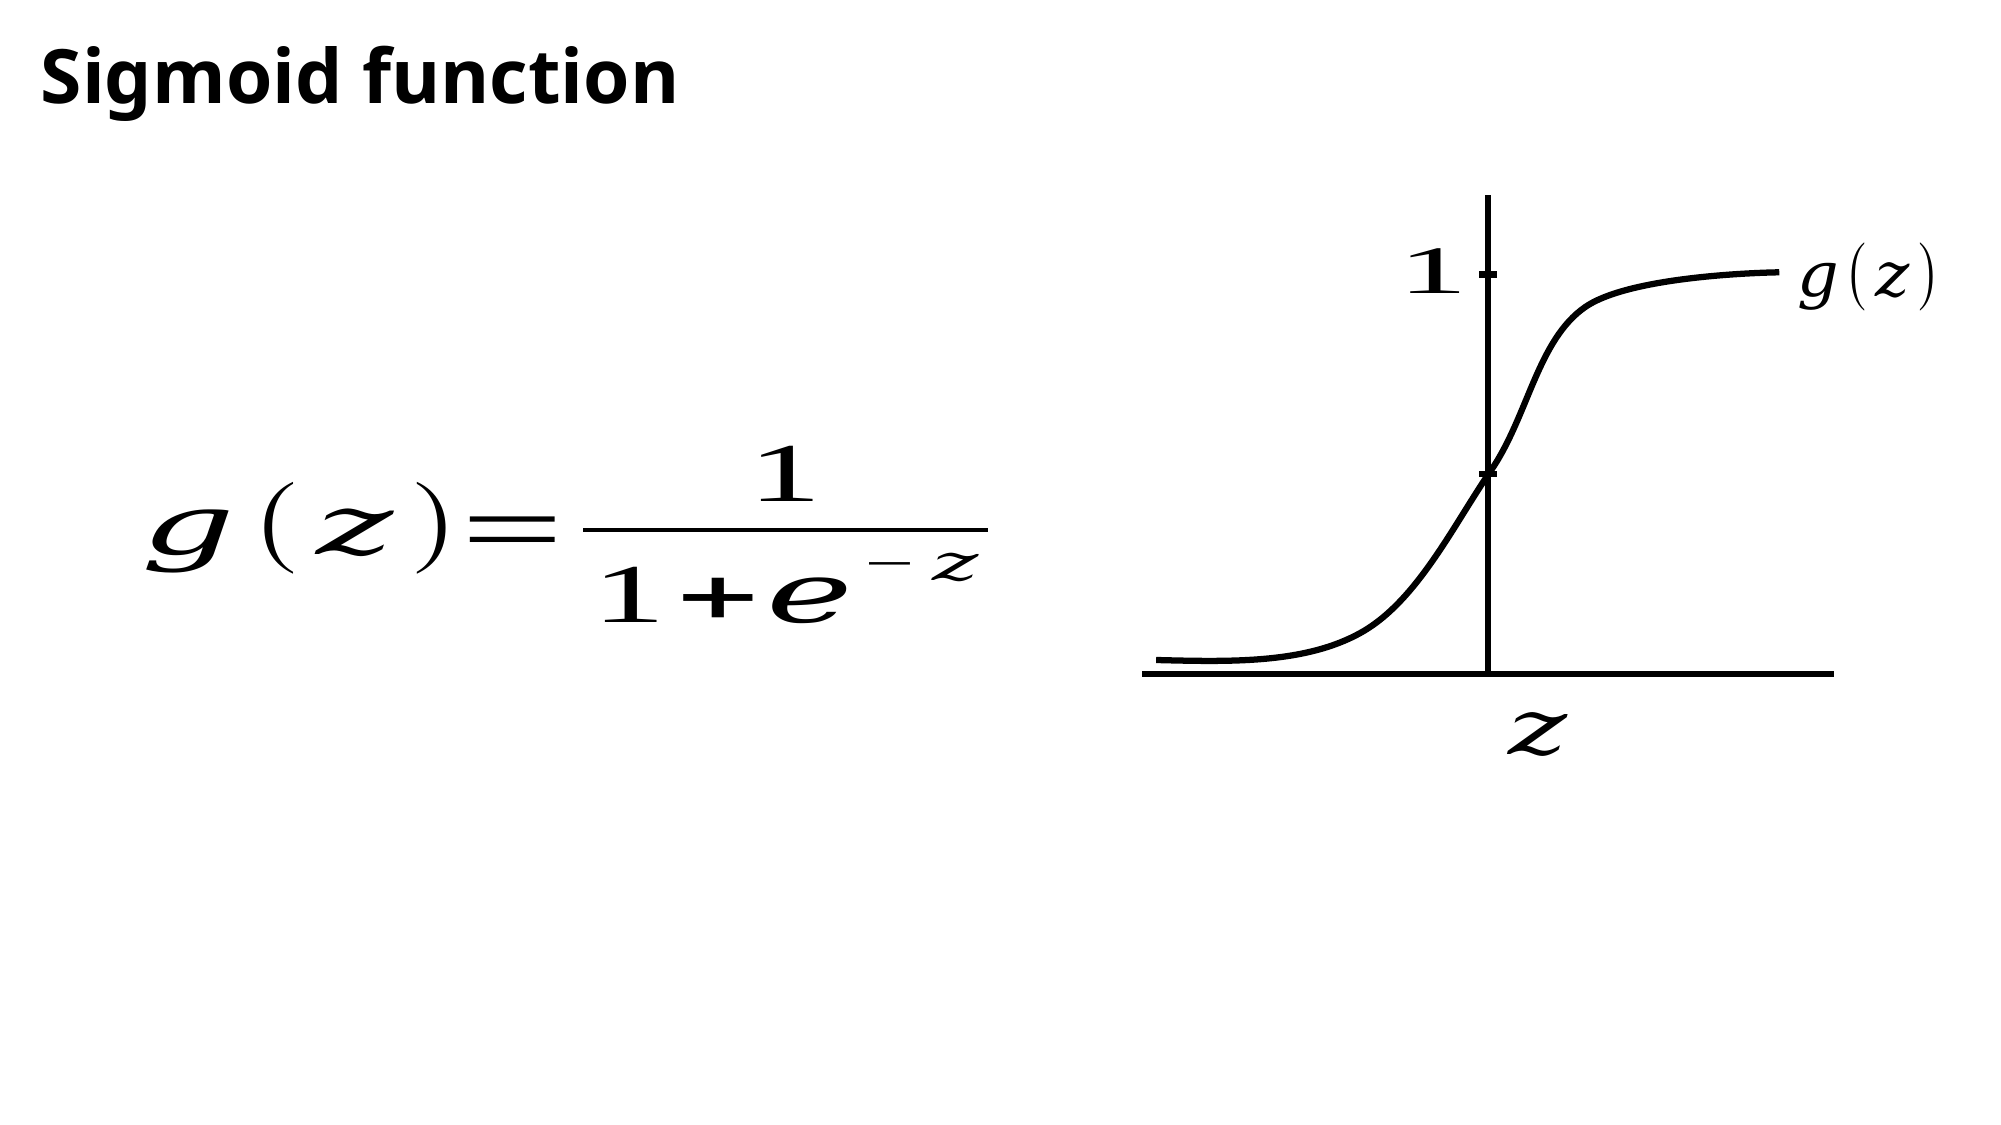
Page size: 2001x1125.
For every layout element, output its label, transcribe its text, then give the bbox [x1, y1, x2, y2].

text_box Sigmoid function [26, 31, 1937, 182]
chart [1119, 152, 1837, 850]
